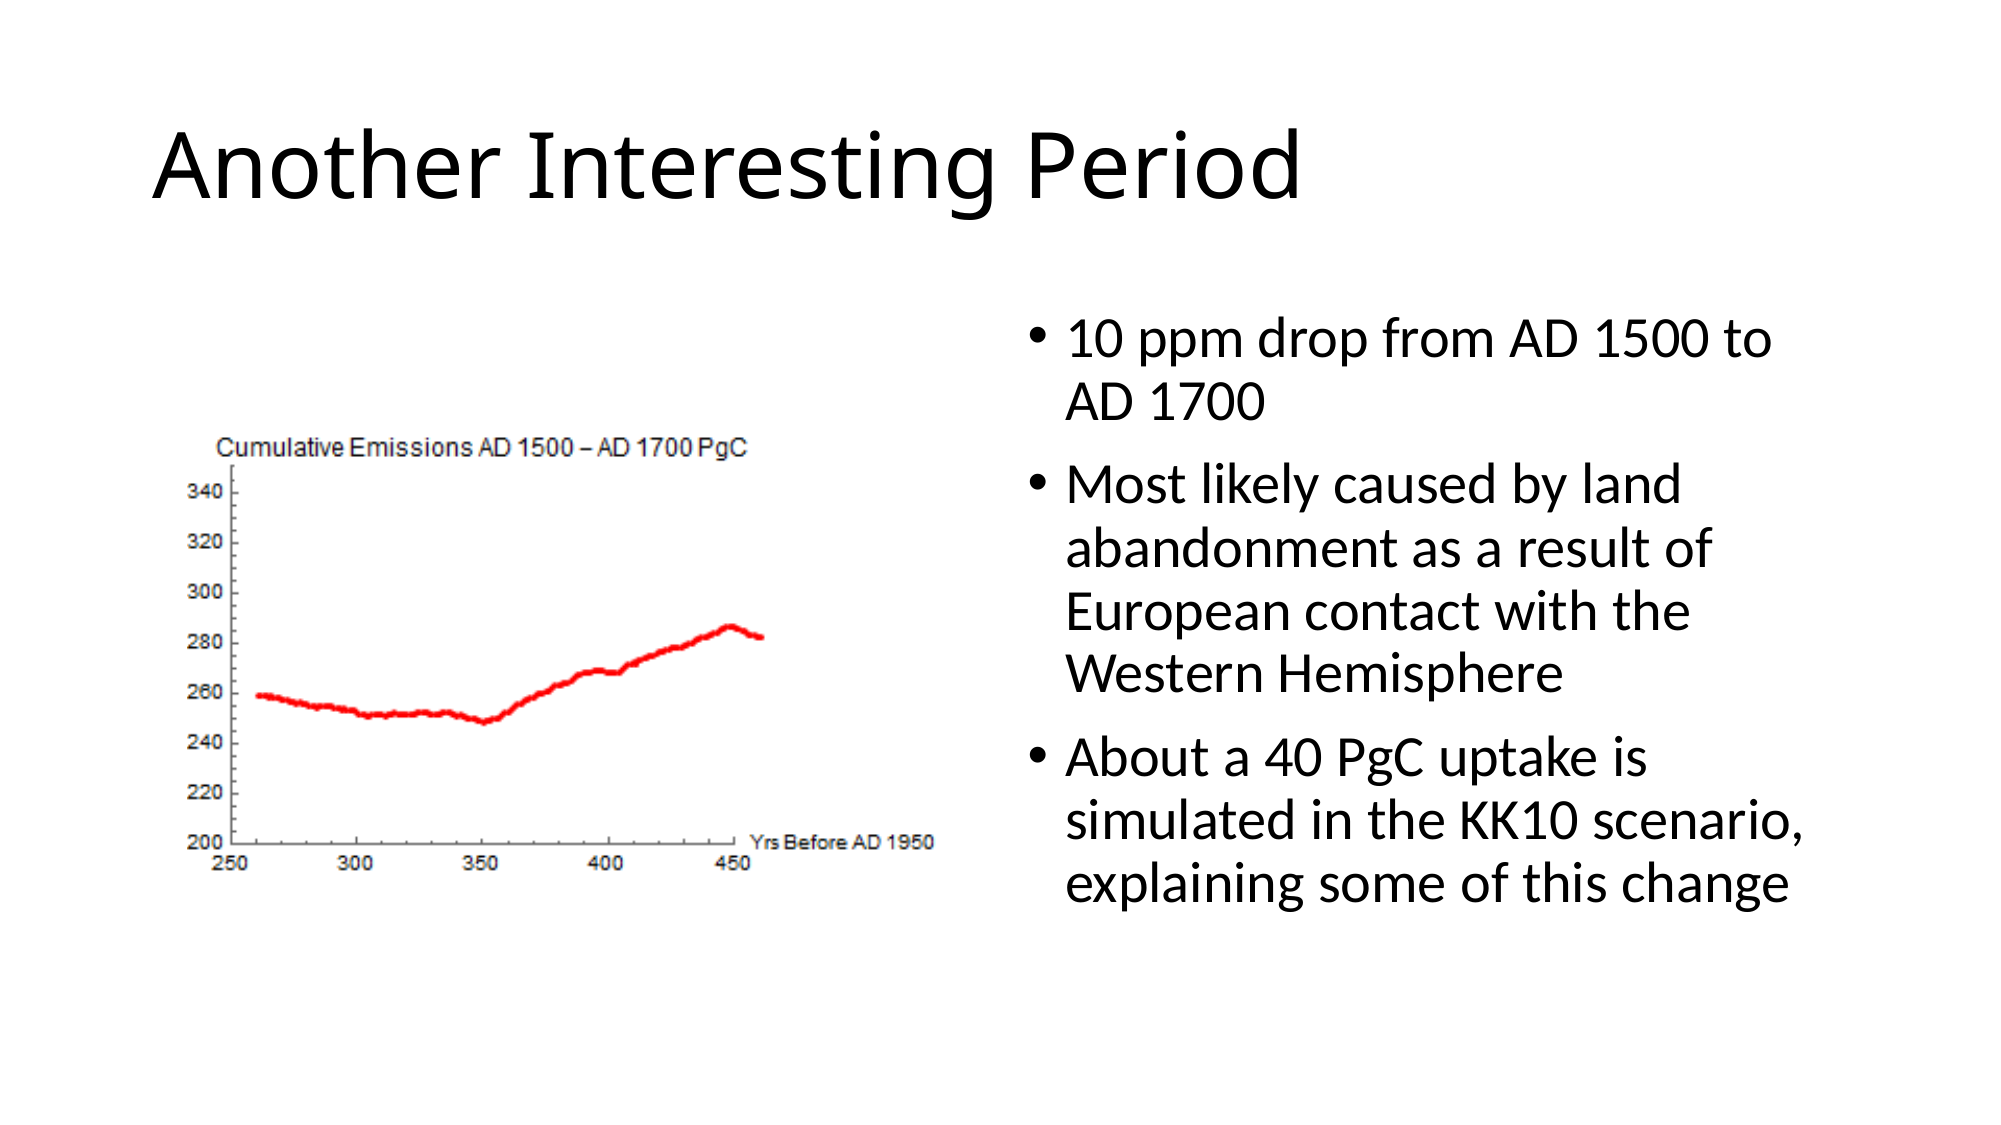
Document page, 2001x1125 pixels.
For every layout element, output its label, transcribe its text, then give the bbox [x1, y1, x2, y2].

title Another Interesting Period [137, 59, 1863, 278]
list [187, 434, 938, 879]
list 10 ppm drop from AD 1500 to AD 1700 Most likely caused by land abandonment as a result of European contact with the Western Hemisphere About a 40 PgC uptake is simulated in the KK10 scenario, explaining some of this change [1012, 299, 1863, 1014]
